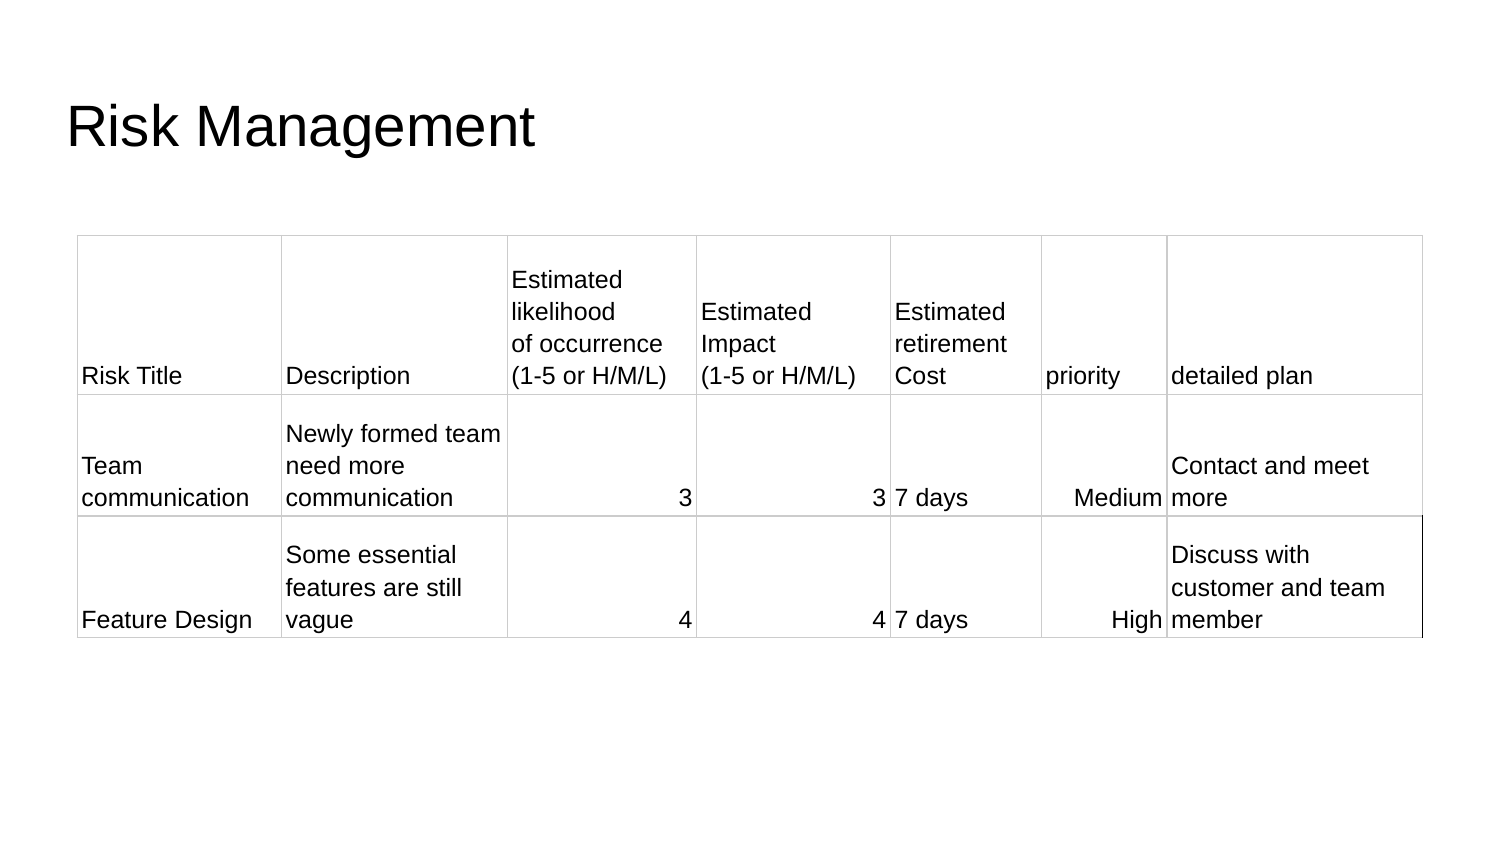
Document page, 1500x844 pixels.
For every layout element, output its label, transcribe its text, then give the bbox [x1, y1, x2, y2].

table_header priority [1042, 236, 1166, 394]
table_cell 7 days [891, 517, 1041, 637]
table_cell 3 [697, 395, 890, 515]
table_header Estimated likelihood of occurrence (1-5 or H/M/L) [508, 236, 696, 394]
title Risk Management [51, 72, 1449, 167]
table_cell Discuss with customer and team member [1168, 517, 1422, 637]
table_header Estimated Impact (1-5 or H/M/L) [697, 236, 890, 394]
table_cell 4 [697, 517, 890, 637]
table_cell Team communication [78, 395, 281, 515]
table_header detailed plan [1168, 236, 1422, 394]
table_cell Feature Design [78, 517, 281, 637]
table_header Description [282, 236, 507, 394]
table_header Estimated retirement Cost [891, 236, 1041, 394]
table_cell High [1042, 517, 1166, 637]
table_cell 7 days [891, 395, 1041, 515]
table_cell 3 [508, 395, 696, 515]
table_cell Some essential features are still vague [282, 517, 507, 637]
table_cell Newly formed team need more communication [282, 395, 507, 515]
table_cell Medium [1042, 395, 1166, 515]
table_header Risk Title [78, 236, 281, 394]
table_cell 4 [508, 517, 696, 637]
table_cell Contact and meet more [1168, 395, 1422, 515]
